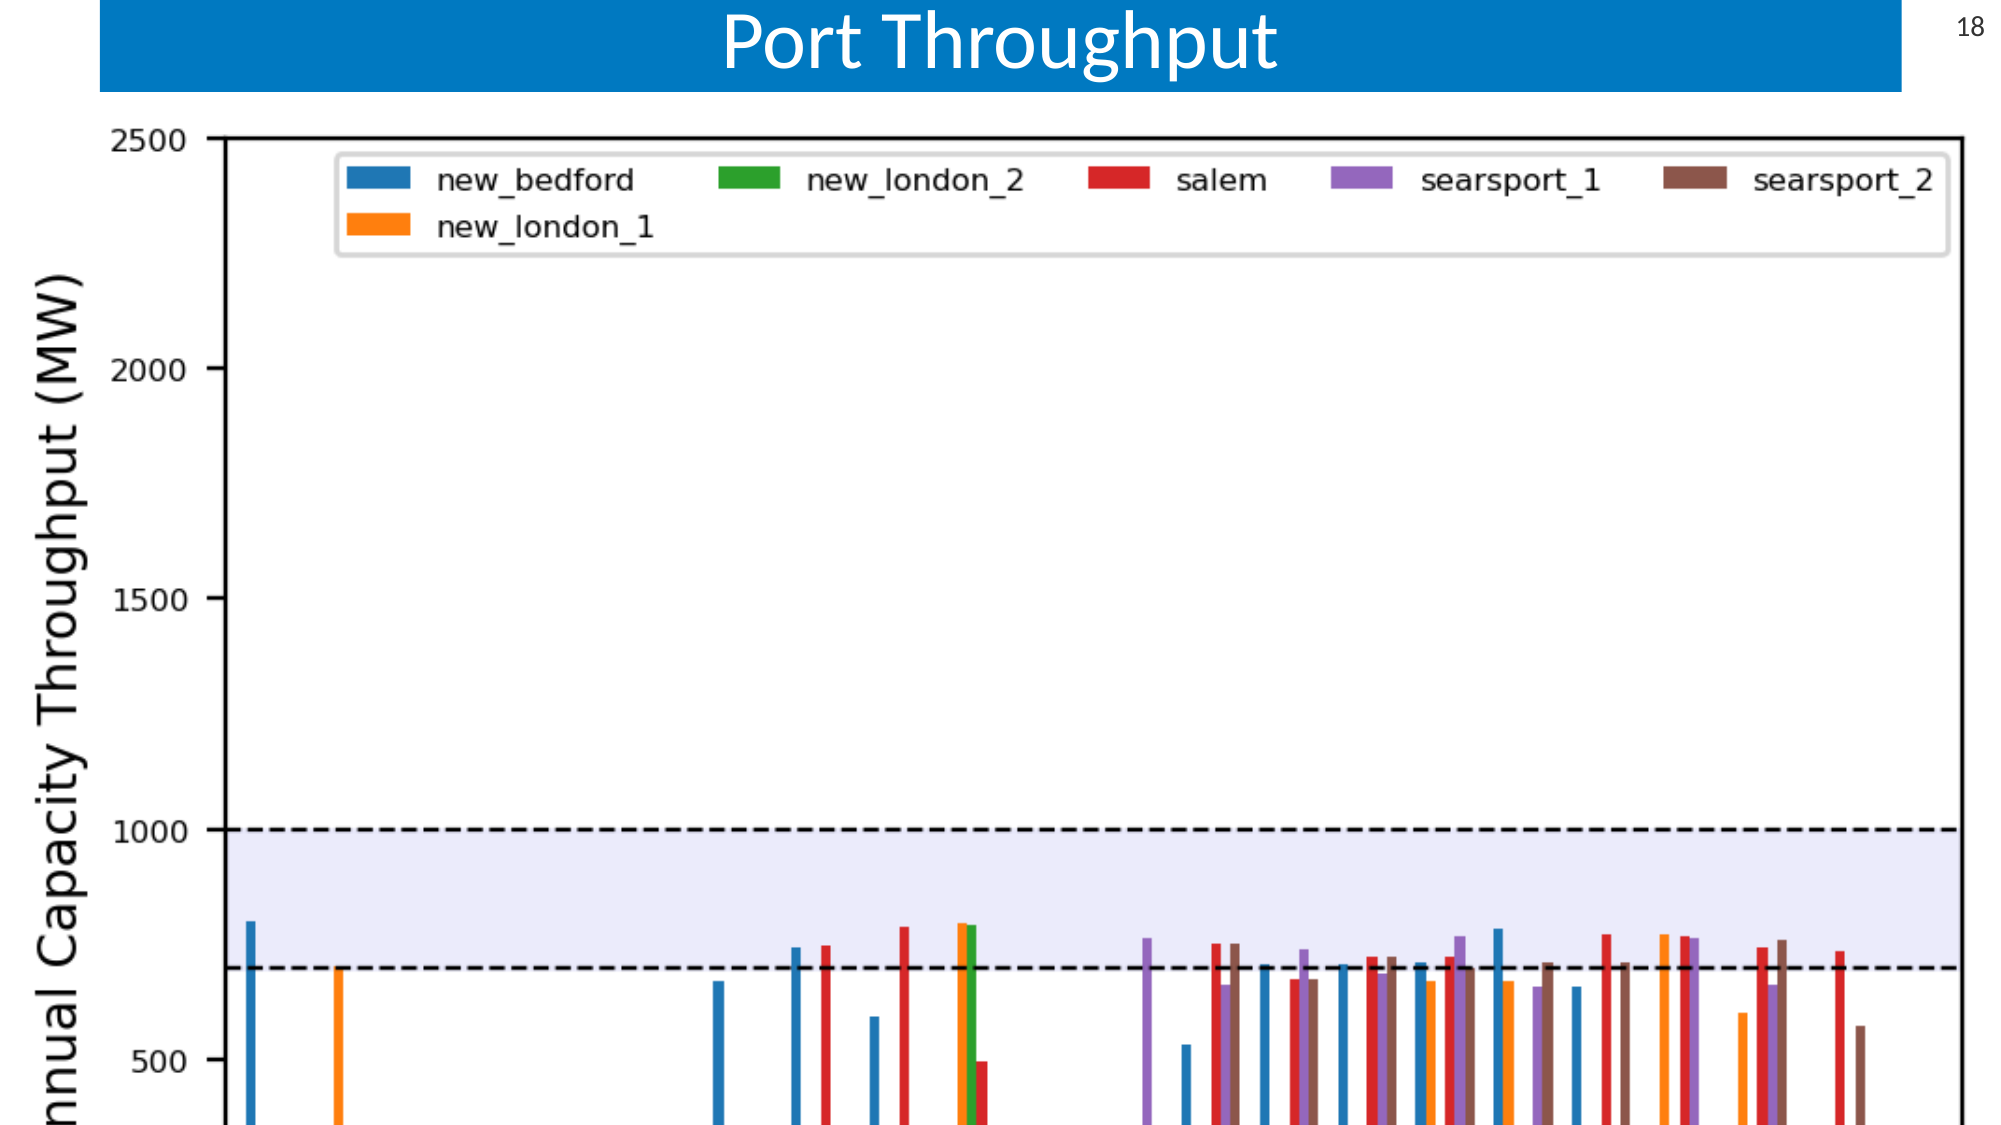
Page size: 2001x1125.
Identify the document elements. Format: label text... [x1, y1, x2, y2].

picture [0, 92, 2000, 1125]
title Port Throughput [99, 0, 1902, 91]
